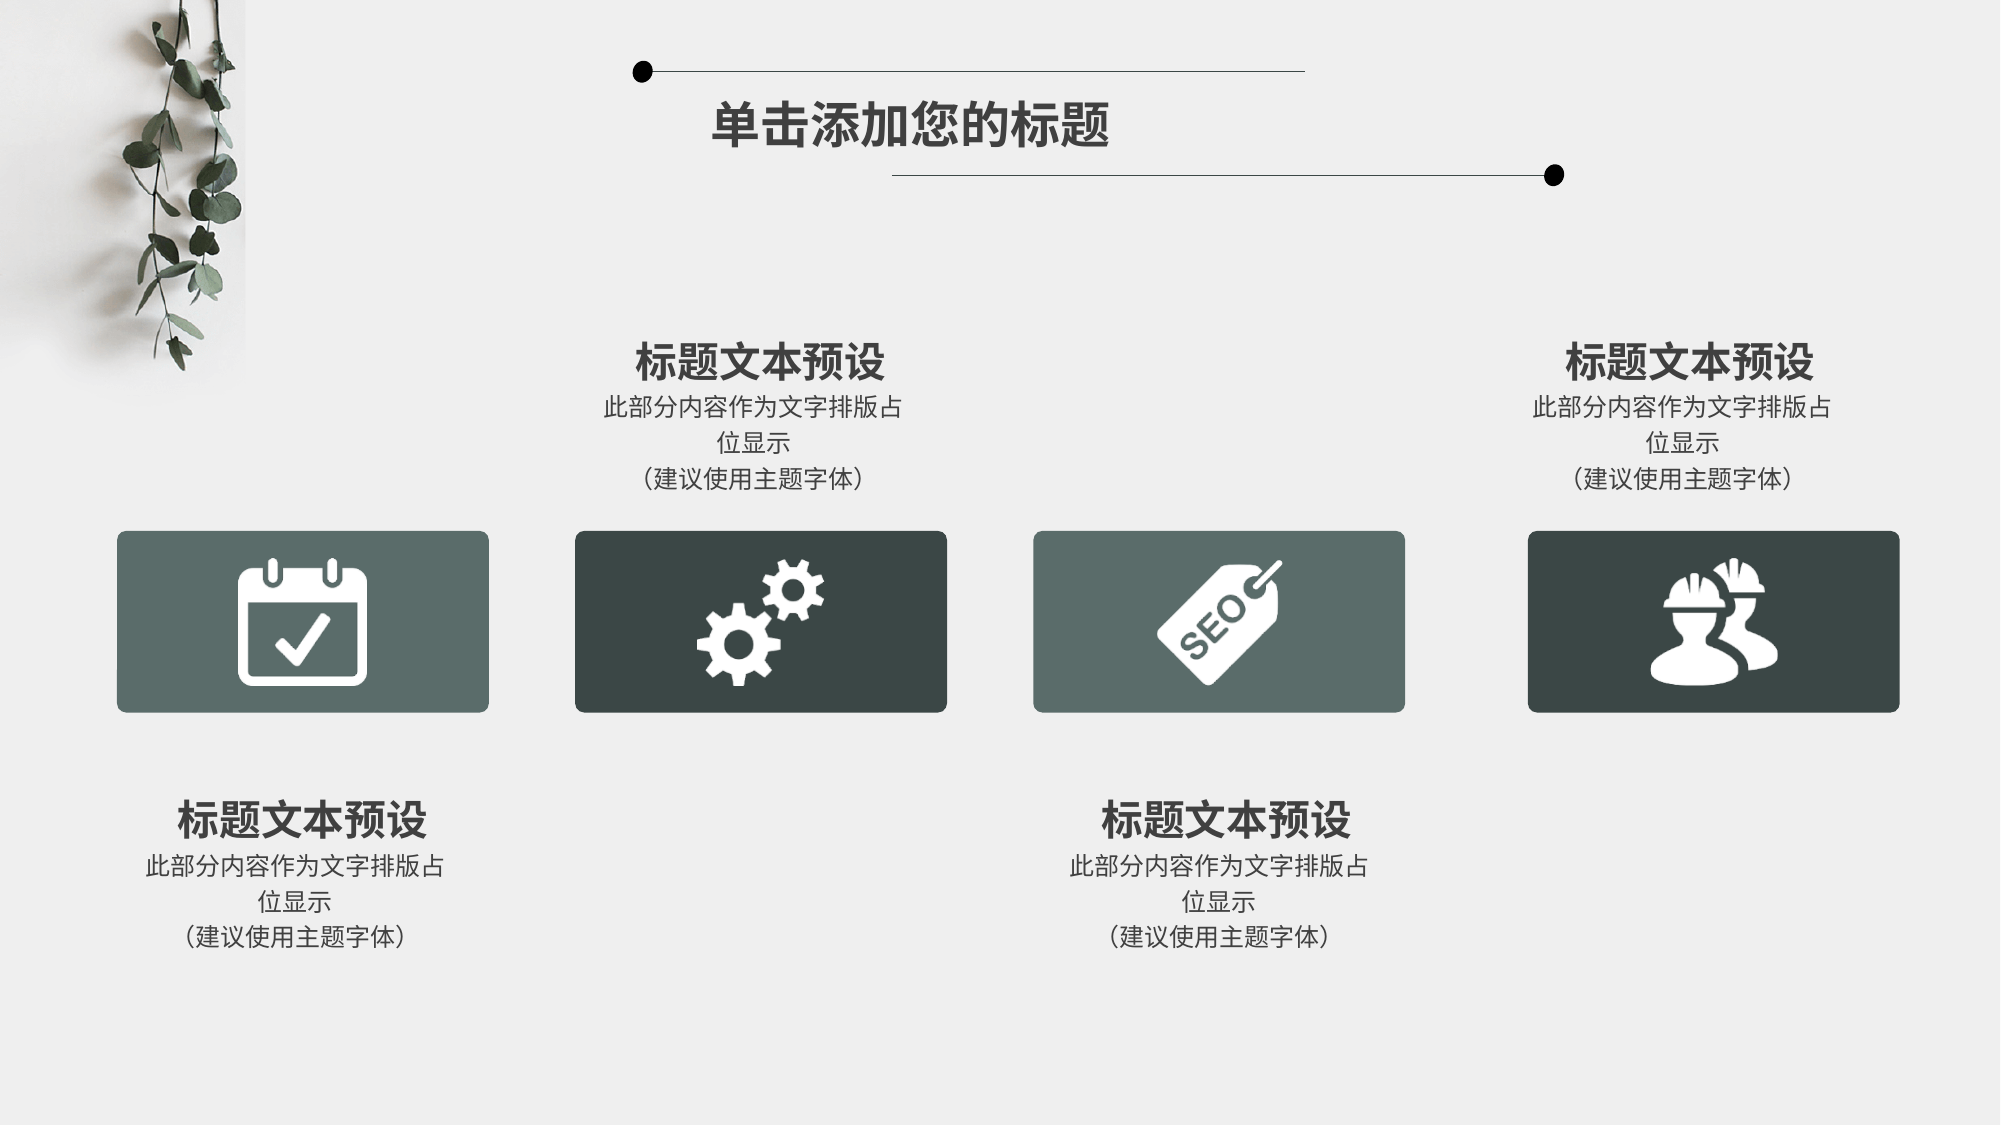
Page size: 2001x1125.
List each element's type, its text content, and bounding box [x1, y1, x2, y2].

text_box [117, 530, 1900, 713]
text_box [140, 775, 466, 892]
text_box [1064, 775, 1390, 892]
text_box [1527, 316, 1853, 434]
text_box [632, 60, 1305, 83]
picture [0, 0, 246, 422]
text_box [598, 316, 924, 434]
text_box 单击添加您的标题 [695, 85, 1348, 161]
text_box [891, 164, 1564, 187]
